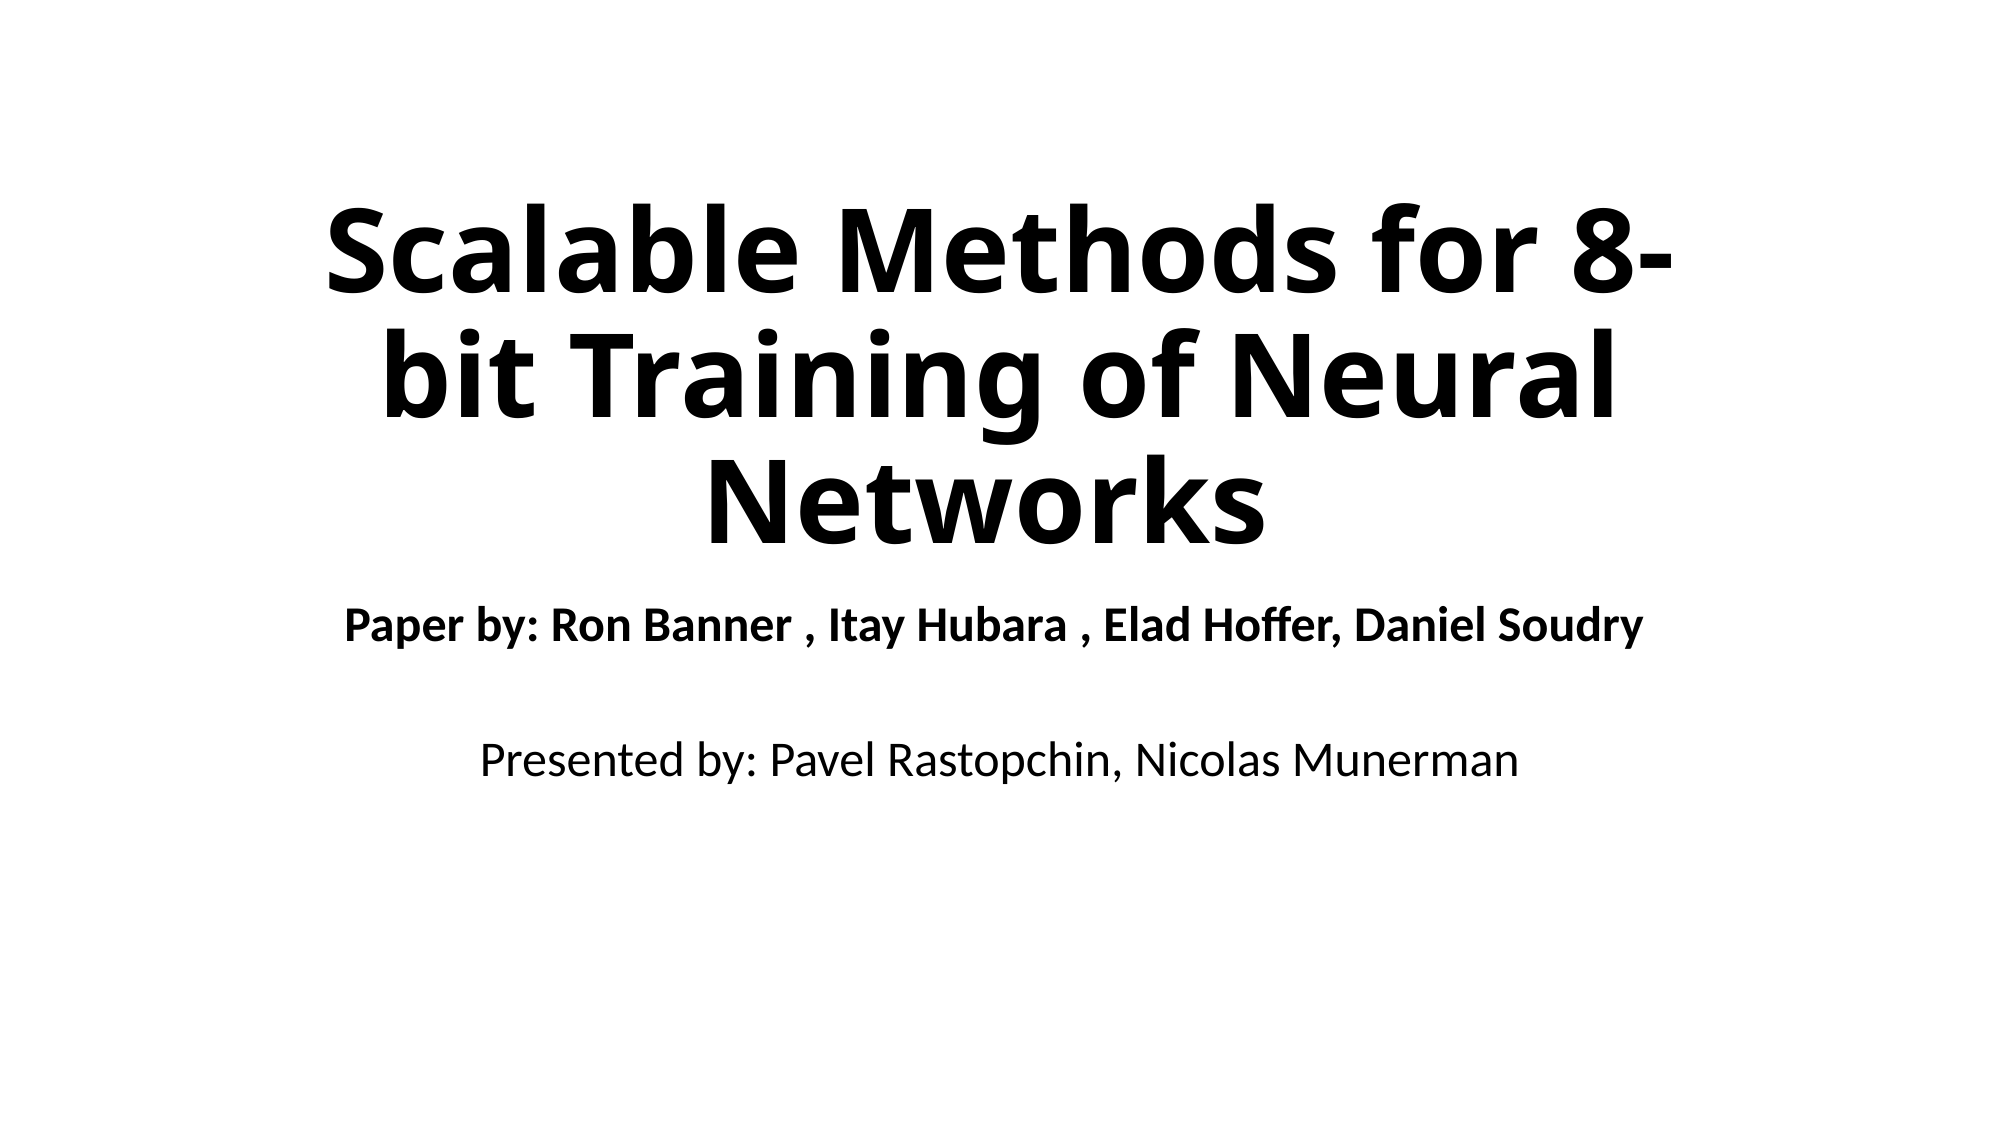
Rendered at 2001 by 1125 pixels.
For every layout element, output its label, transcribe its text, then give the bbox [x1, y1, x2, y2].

subtitle Paper by: Ron Banner , Itay Hubara , Elad Hoffer, Daniel Soudry Presented by: Pavel Rastopchin, Nicolas Munerman [249, 590, 1750, 863]
title Scalable Methods for 8-bit Training of Neural Networks [249, 184, 1750, 576]
